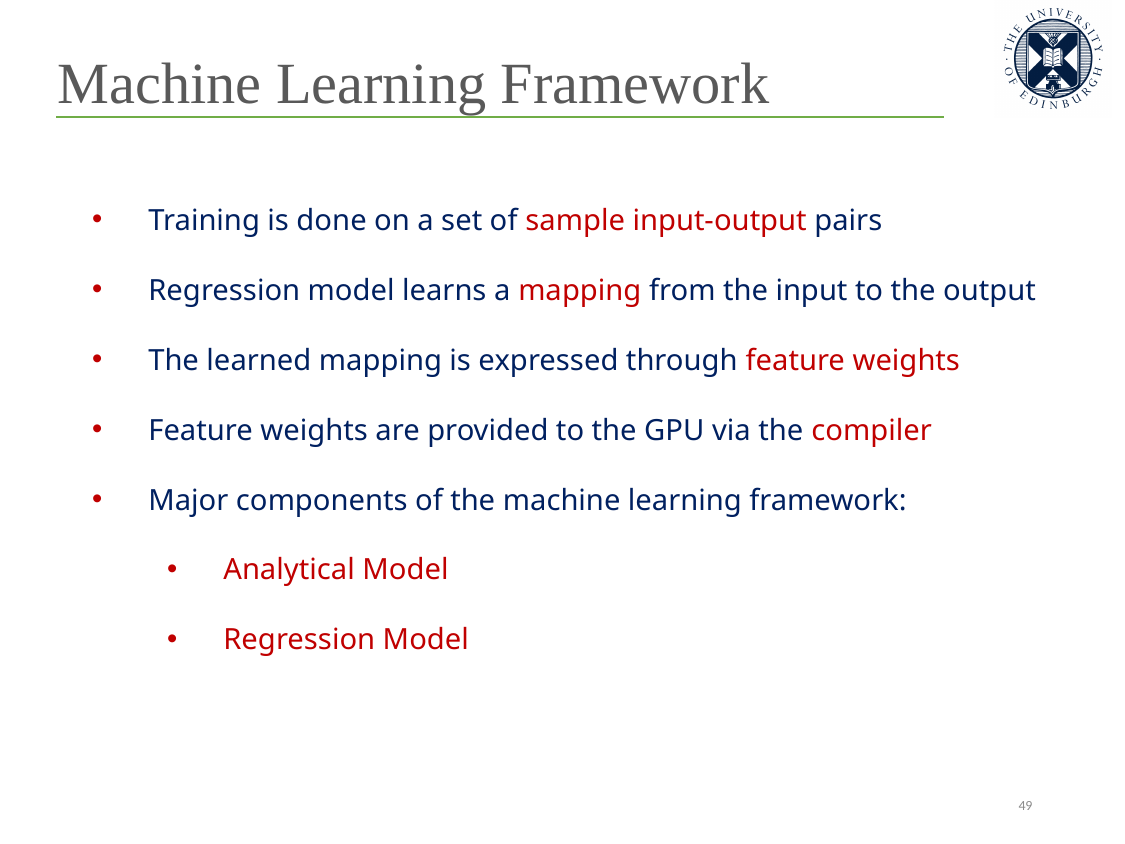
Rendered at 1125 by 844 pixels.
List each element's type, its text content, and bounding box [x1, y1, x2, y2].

text_box Machine Learning Framework [43, 37, 1082, 123]
slide_number 49 [794, 782, 1048, 827]
text_box Training is done on a set of sample input-output pairs Regression model learns a mapping from the input to the output The learned mapping is expressed through feature weights Feature weights are provided to the GPU via the compiler Major components of the machine learning framework: Analytical Model Regression Model [77, 193, 1082, 663]
picture [994, 0, 1112, 118]
